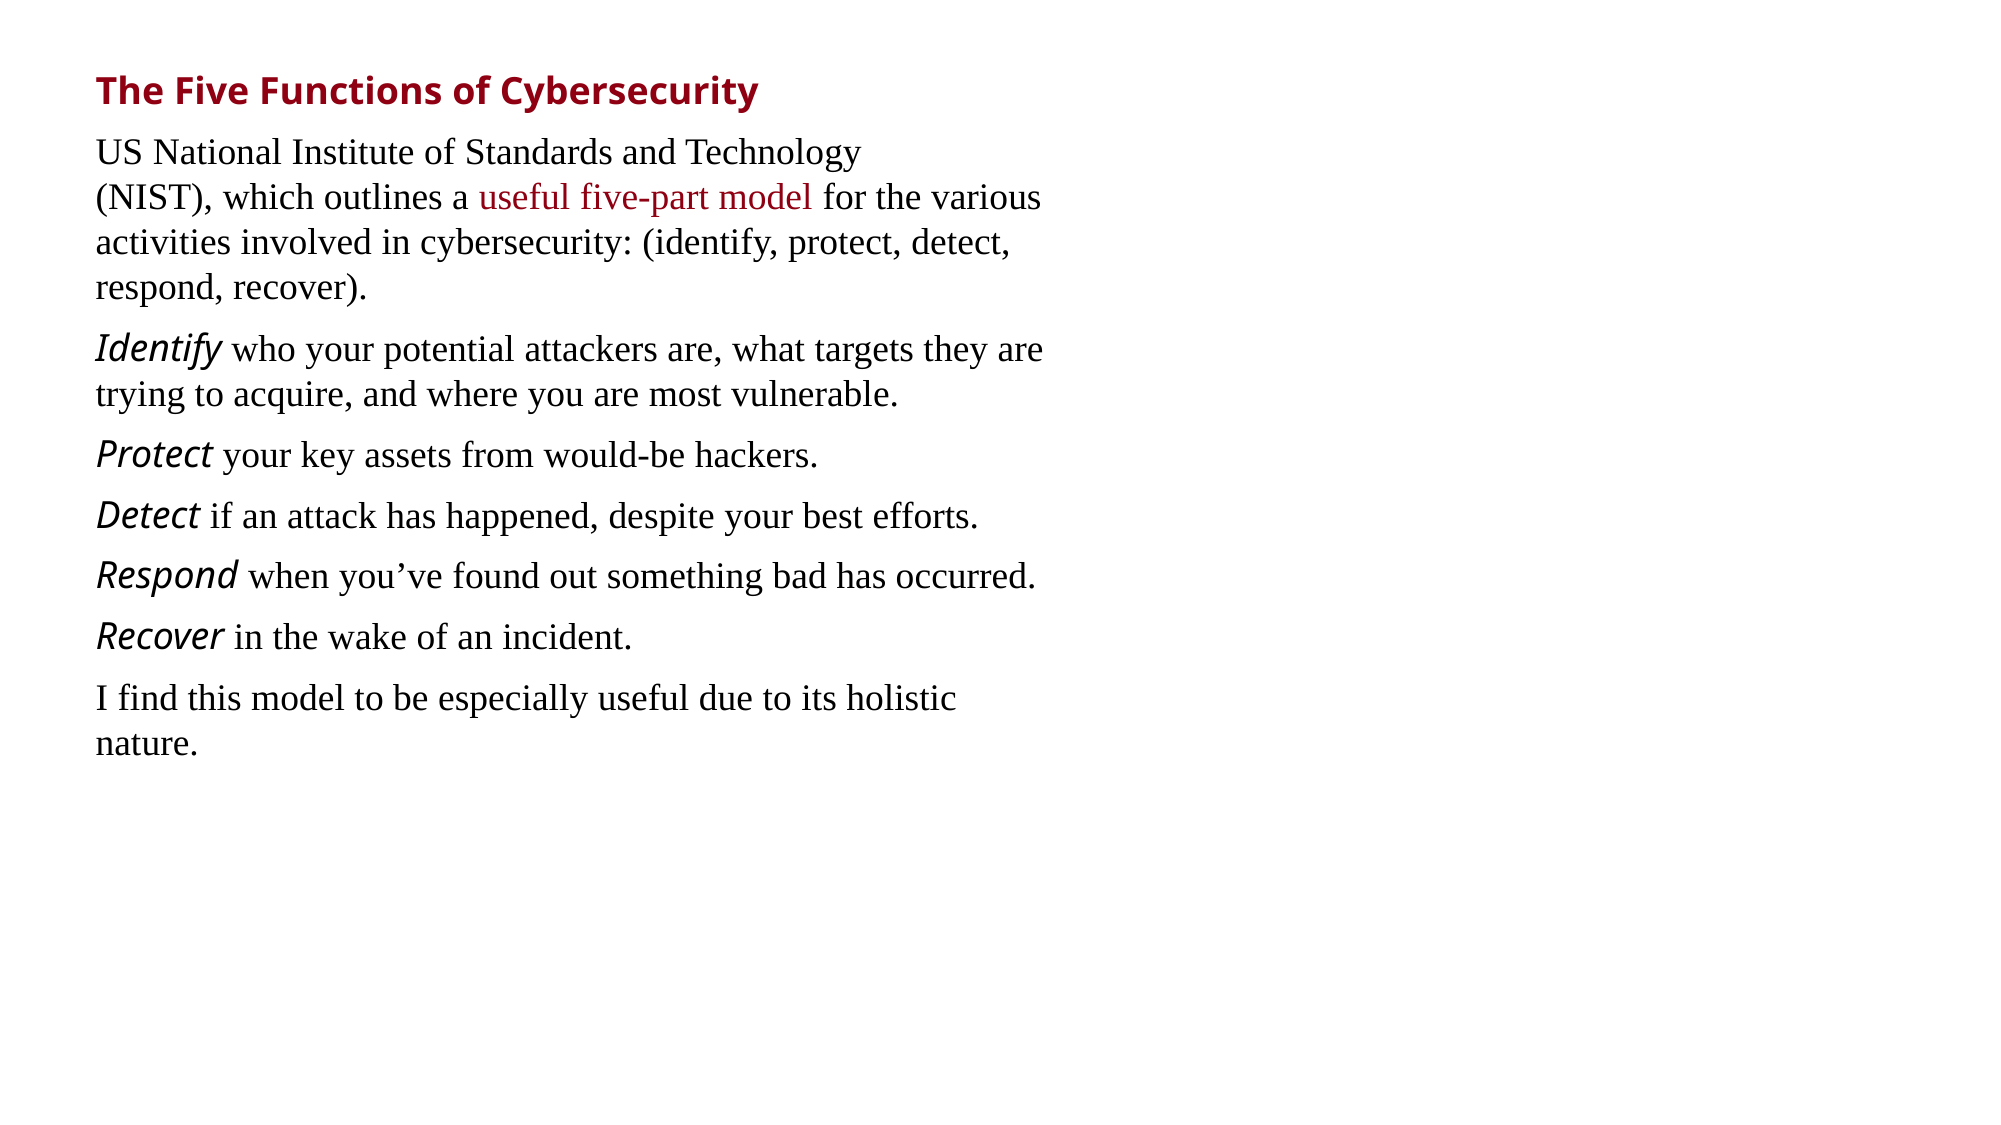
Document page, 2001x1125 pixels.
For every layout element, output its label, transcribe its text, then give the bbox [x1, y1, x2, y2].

text_box Protect your key assets from would-be hackers. [80, 422, 1081, 483]
text_box Respond when you’ve found out something bad has occurred. [80, 544, 1081, 604]
text_box I find this model to be especially useful due to its holistic nature. [80, 665, 1081, 770]
text_box Detect if an attack has happened, despite your best efforts. [80, 483, 1081, 544]
text_box US National Institute of Standards and Technology (NIST), which outlines a useful five-part model for the various activities involved in cybersecurity: (identify, protect, detect, respond, recover). [80, 119, 1081, 315]
text_box Identify who your potential attackers are, what targets they are trying to acquire, and where you are most vulnerable. [80, 316, 1081, 422]
text_box The Five Functions of Cybersecurity [80, 59, 1081, 119]
text_box Recover in the wake of an incident. [80, 604, 1081, 665]
